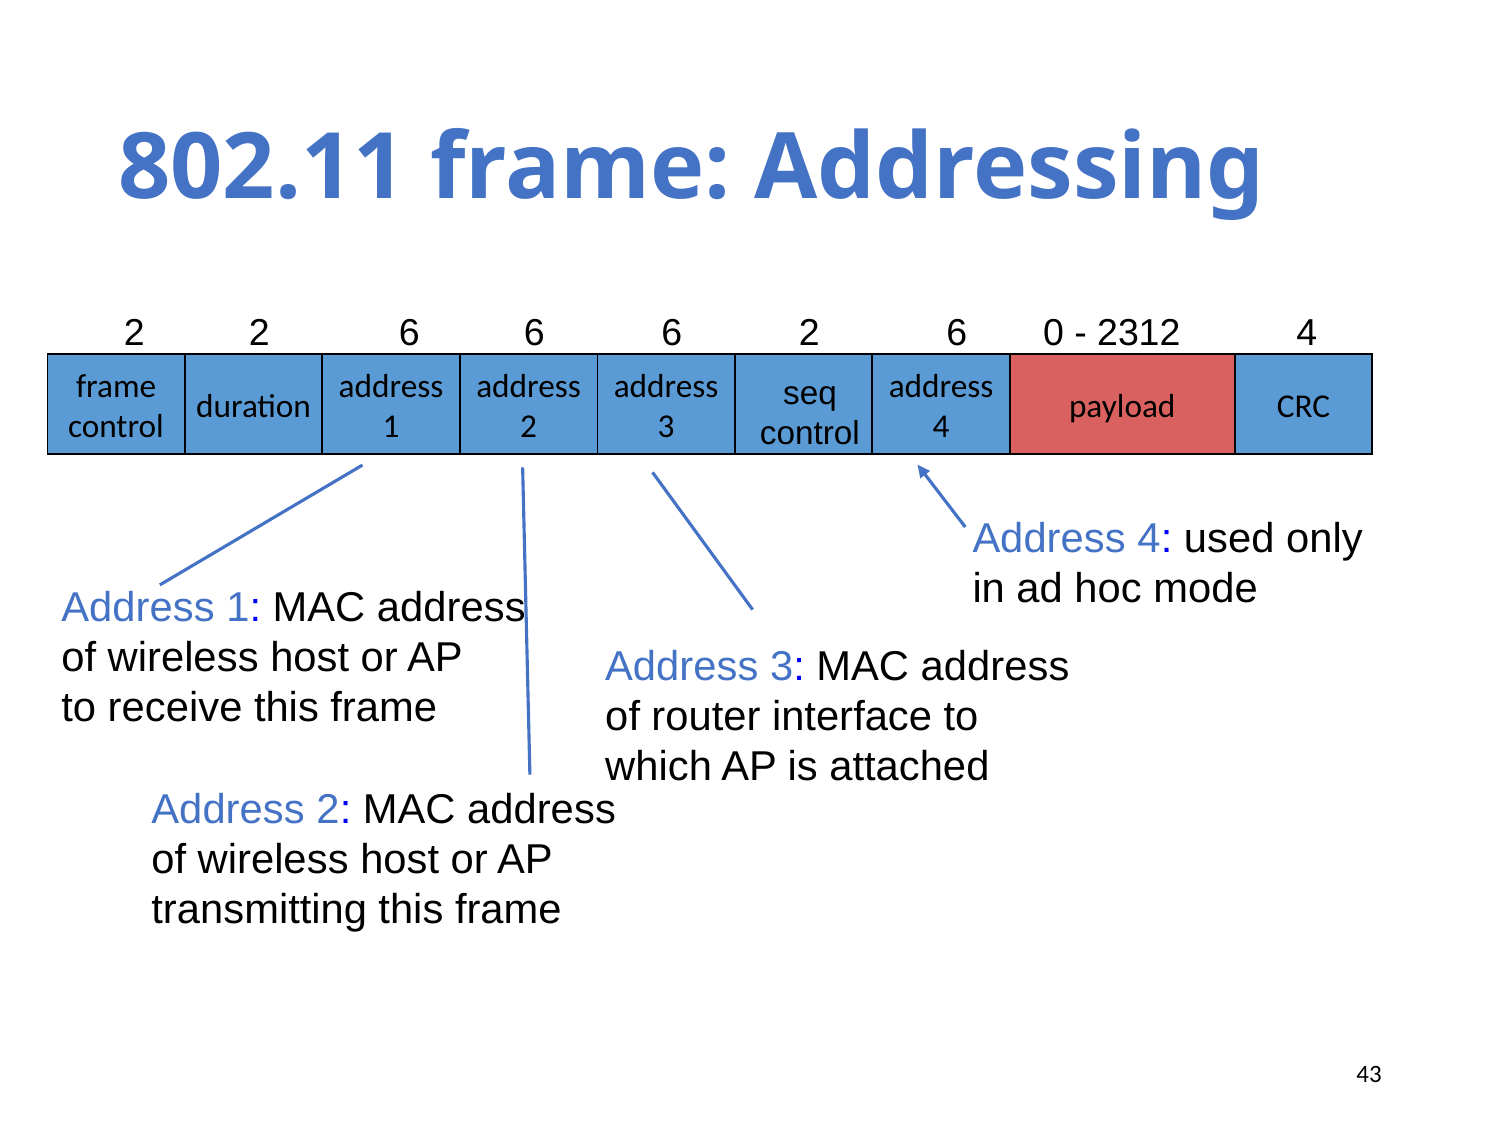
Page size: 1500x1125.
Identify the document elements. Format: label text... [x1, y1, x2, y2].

text_box Address 3: MAC address of router interface to which AP is attached [590, 631, 1091, 797]
text_box address 4 [873, 353, 1009, 454]
text_box Address 4: used only in ad hoc mode [957, 503, 1386, 619]
text_box 2 [784, 300, 835, 361]
text_box 6 [931, 300, 982, 361]
text_box Address 2: MAC address of wireless host or AP transmitting this frame [136, 774, 632, 939]
text_box address 1 [322, 353, 459, 454]
text_box seq control [745, 363, 875, 459]
text_box duration [184, 353, 322, 454]
text_box [917, 464, 966, 528]
text_box frame control [47, 353, 184, 454]
text_box 6 [384, 300, 435, 361]
text_box [734, 353, 873, 454]
text_box 2 [234, 300, 285, 361]
text_box 0 - 2312 [1028, 300, 1196, 361]
text_box Address 1: MAC address of wireless host or AP to receive this frame [46, 571, 541, 737]
slide_number 43 [1059, 1042, 1397, 1103]
text_box 6 [646, 300, 697, 361]
text_box 6 [509, 300, 560, 361]
text_box payload [1009, 353, 1234, 454]
text_box 4 [1281, 300, 1332, 361]
text_box CRC [1234, 353, 1373, 454]
text_box address 3 [597, 353, 734, 454]
text_box 2 [109, 300, 160, 361]
title 802.11 frame: Addressing [103, 59, 1397, 278]
text_box address 2 [459, 353, 597, 454]
